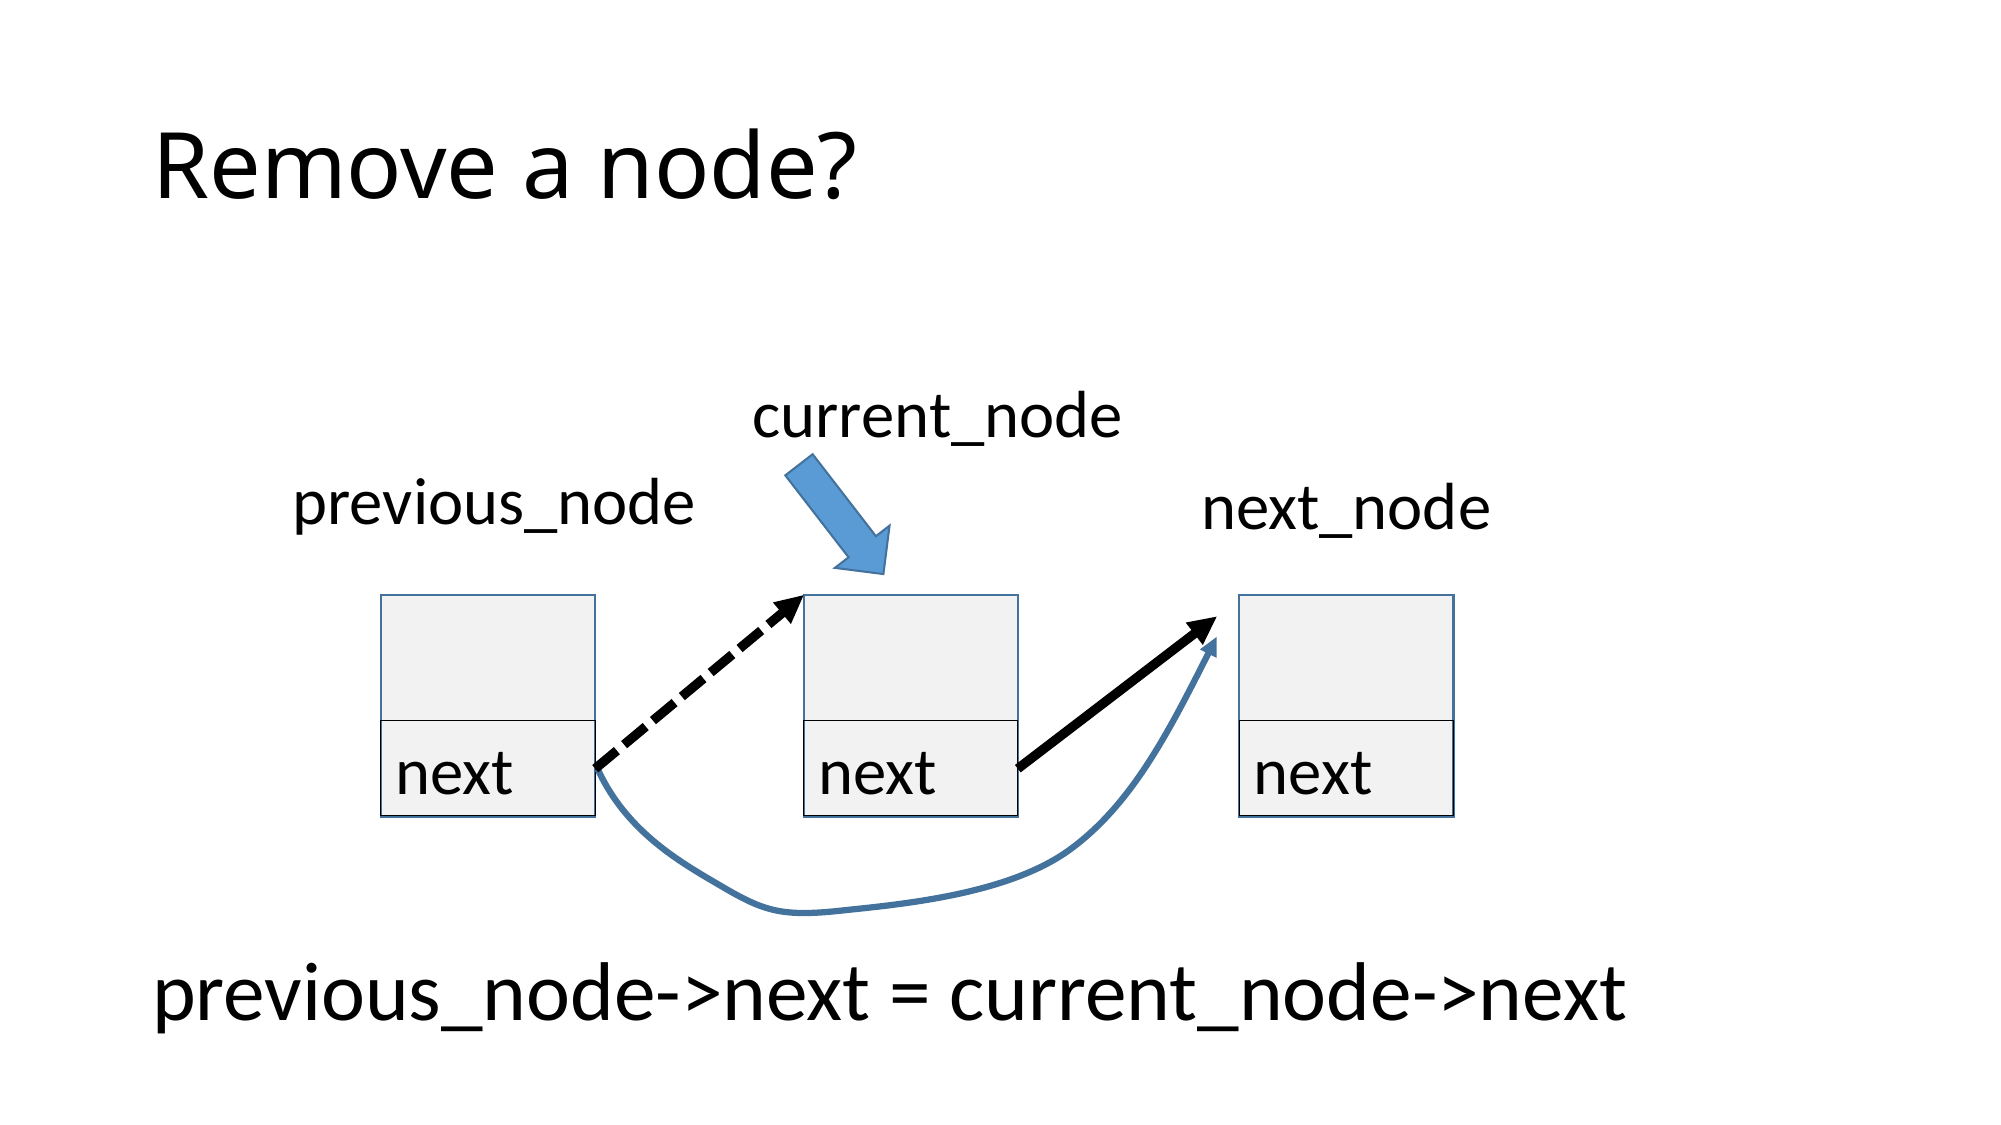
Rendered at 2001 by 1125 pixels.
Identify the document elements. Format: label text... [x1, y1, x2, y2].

text_box previous_node->next = current_node->next [137, 930, 1834, 1045]
text_box [380, 594, 596, 720]
text_box next_node [1186, 455, 1507, 551]
text_box previous_node [277, 450, 712, 546]
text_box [1017, 616, 1217, 769]
text_box [803, 594, 1019, 720]
text_box [598, 679, 1146, 915]
text_box [1238, 594, 1455, 818]
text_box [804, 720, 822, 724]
text_box current_node [737, 363, 1139, 459]
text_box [595, 595, 804, 769]
text_box [783, 452, 891, 576]
title Remove a node? [137, 59, 1863, 278]
text_box next [380, 720, 596, 816]
text_box next [1239, 720, 1454, 816]
